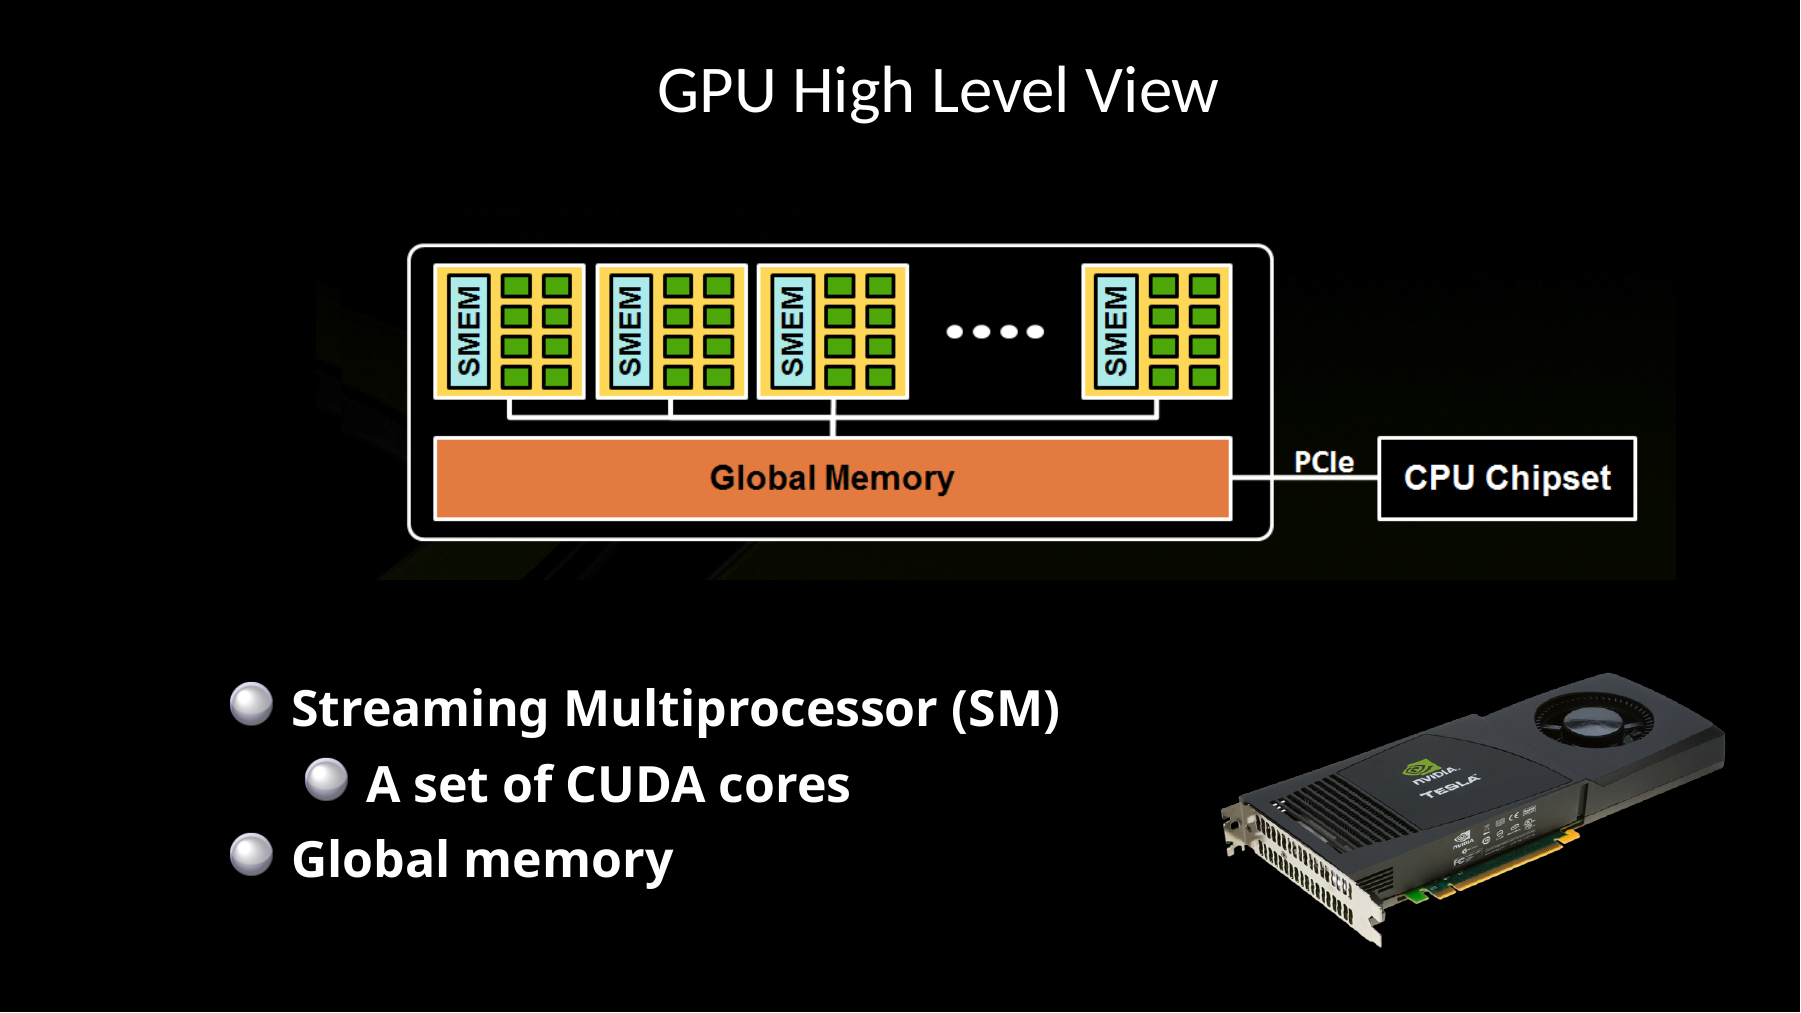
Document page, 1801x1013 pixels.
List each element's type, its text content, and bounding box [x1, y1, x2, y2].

picture [316, 191, 1676, 580]
picture [1207, 663, 1748, 960]
title GPU High Level View [211, 38, 1667, 134]
picture [216, 822, 291, 893]
text_box Streaming Multiprocessor (SM) A set of CUDA cores Global memory [194, 663, 1206, 895]
picture [216, 671, 291, 743]
picture [291, 747, 366, 818]
